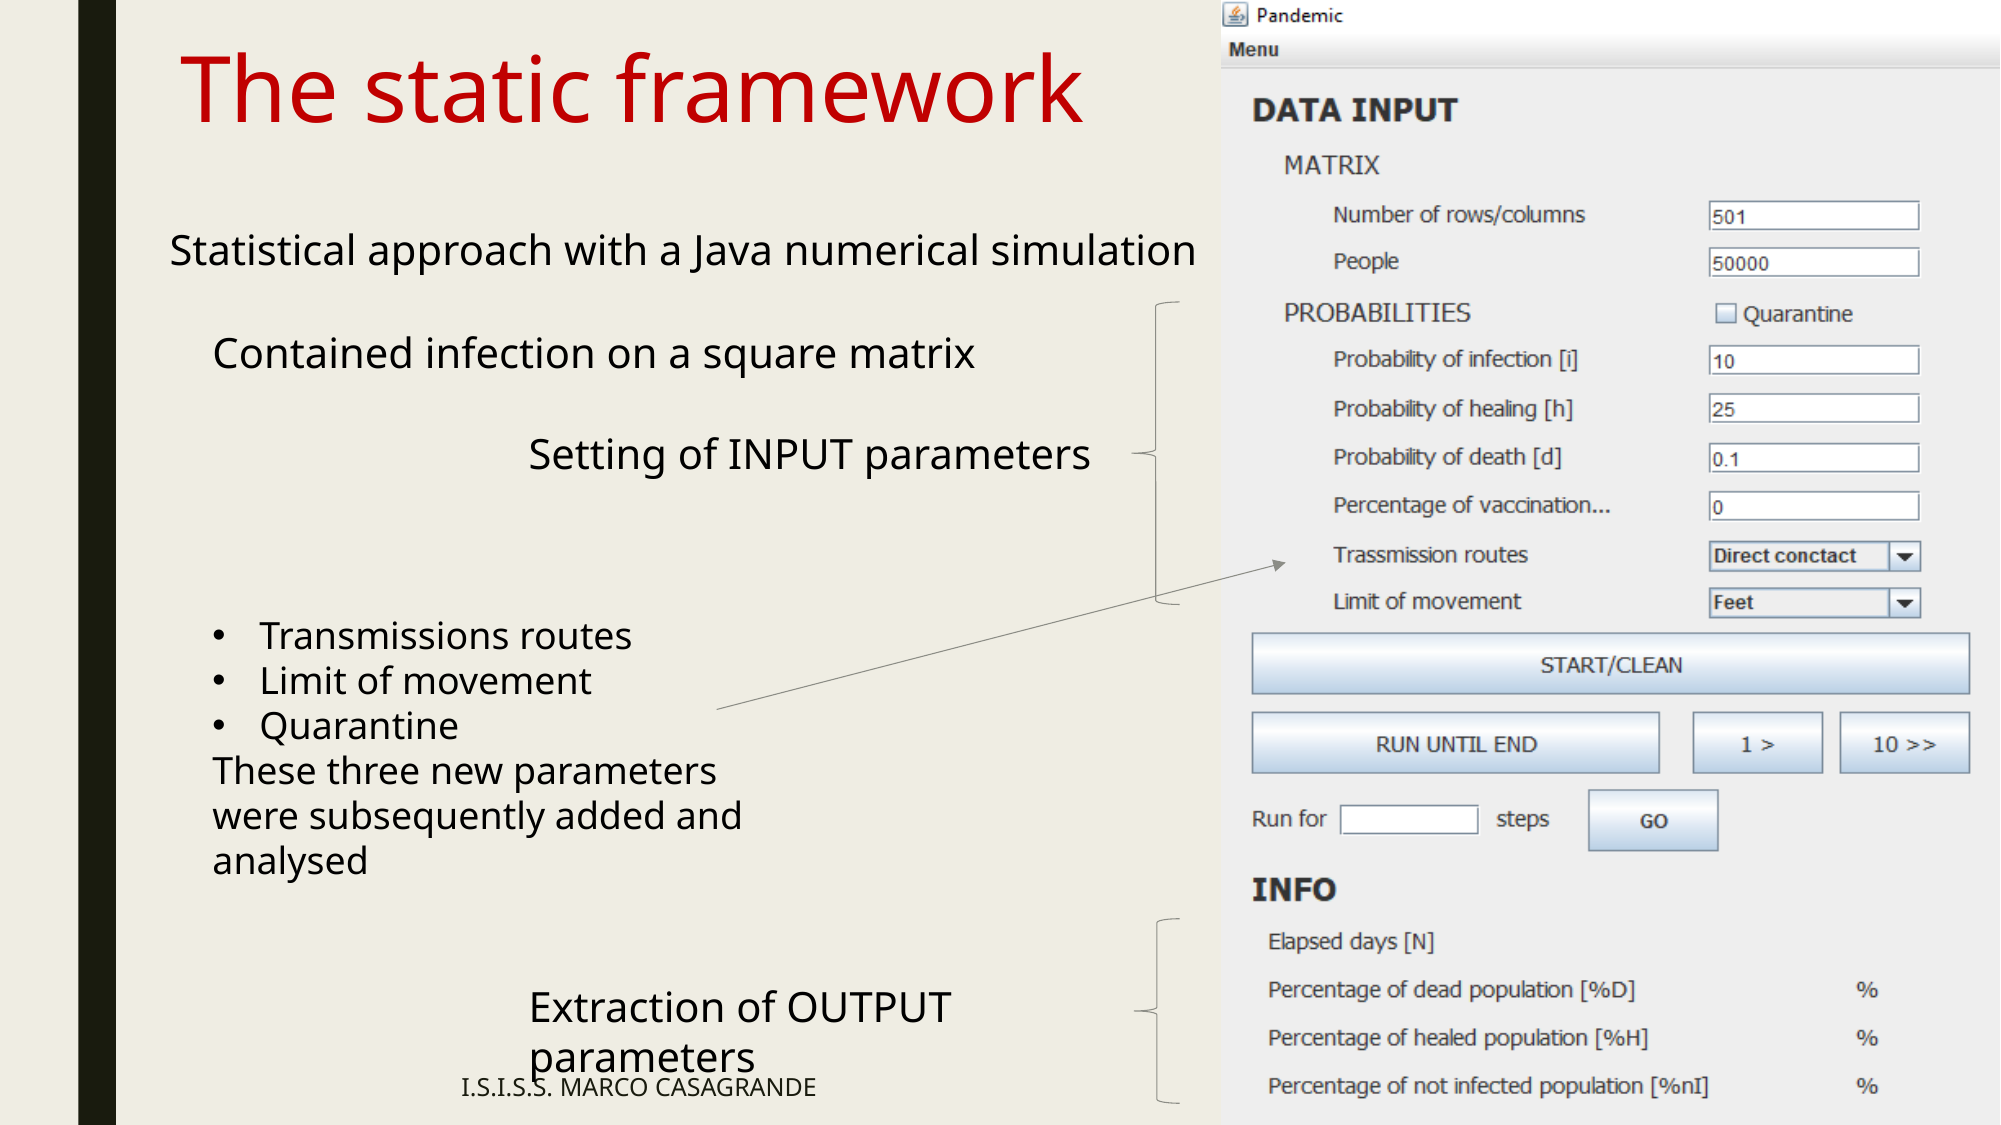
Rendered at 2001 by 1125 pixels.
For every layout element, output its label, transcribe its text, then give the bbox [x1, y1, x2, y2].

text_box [716, 562, 1286, 710]
text_box [1131, 301, 1180, 562]
text_box Setting of INPUT parameters [513, 420, 1155, 486]
footer I.S.I.S.S. MARCO CASAGRANDE [124, 1053, 1155, 1120]
text_box Contained infection on a square matrix [197, 319, 1014, 385]
picture [1221, 0, 2000, 1125]
text_box [1133, 918, 1180, 1104]
text_box Extraction of OUTPUT parameters [513, 973, 1156, 1088]
text_box Extraction of OUTPUT parameters [1180, 973, 1189, 1088]
text_box Statistical approach with a Java numerical simulation [154, 216, 1221, 282]
title The static framework [165, 36, 1221, 161]
text_box Transmissions routes Limit of movement Quarantine These three new parameters were subsequently added and analysed [197, 604, 774, 890]
